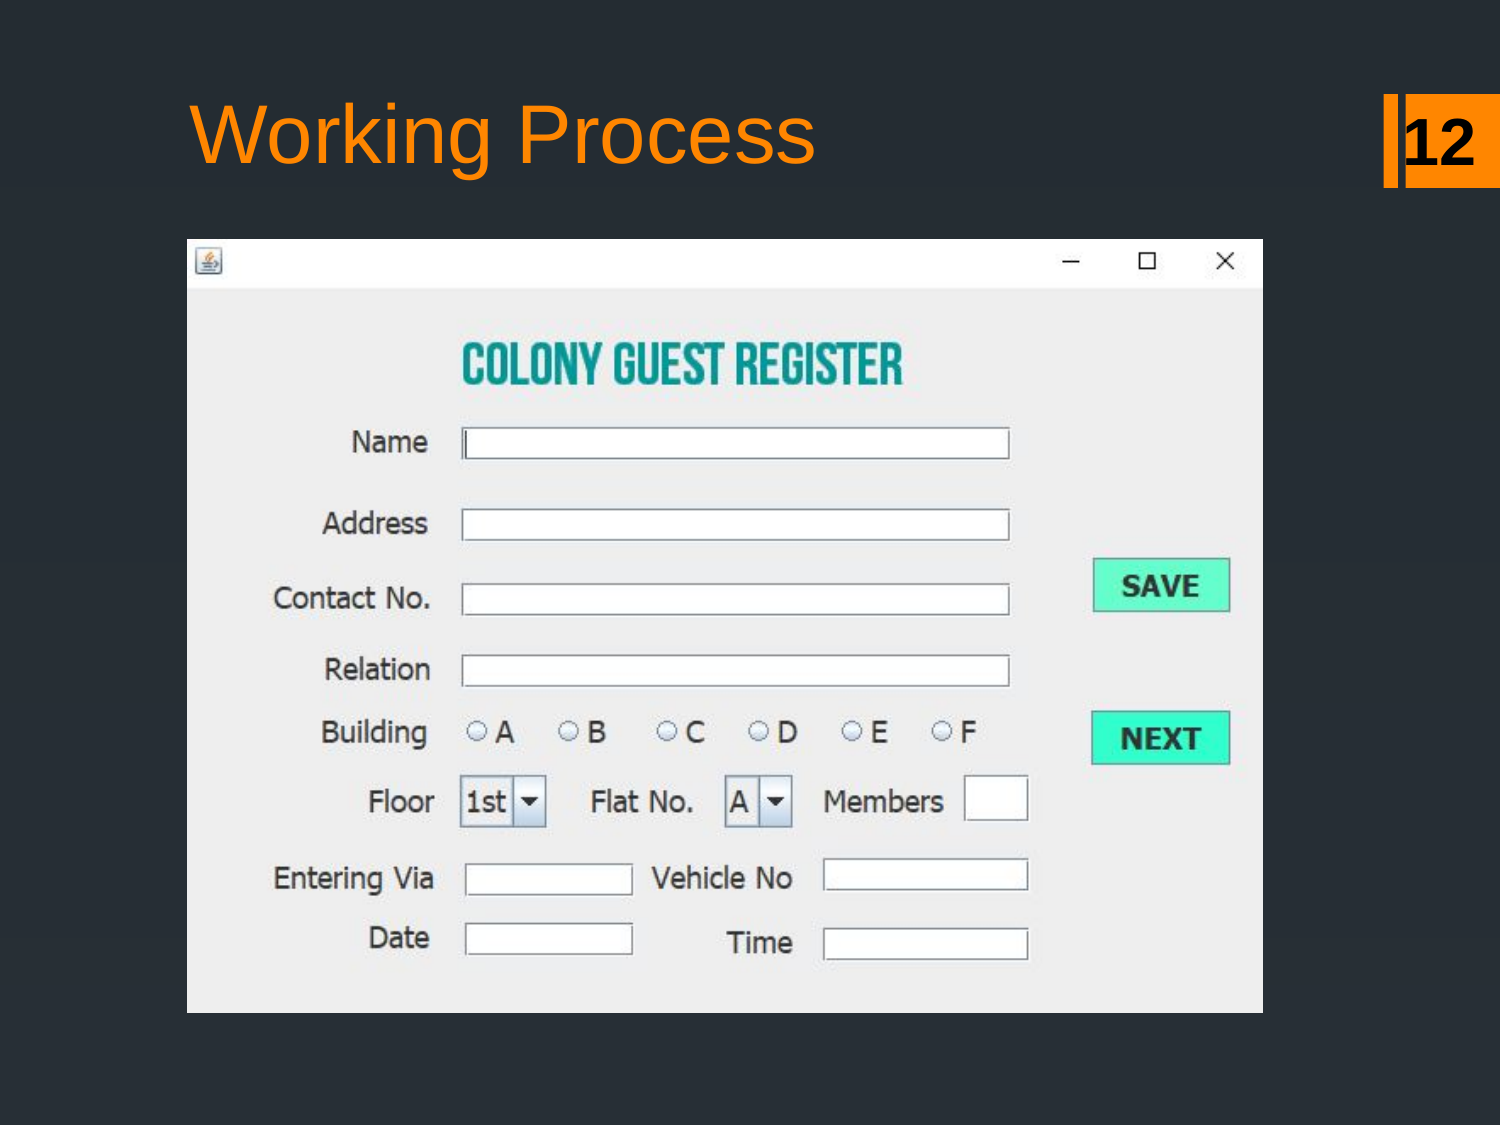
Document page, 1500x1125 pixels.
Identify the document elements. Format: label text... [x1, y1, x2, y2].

picture [186, 238, 1263, 1013]
title Working Process [174, 60, 1375, 188]
text_box 12 [1387, 91, 1500, 187]
